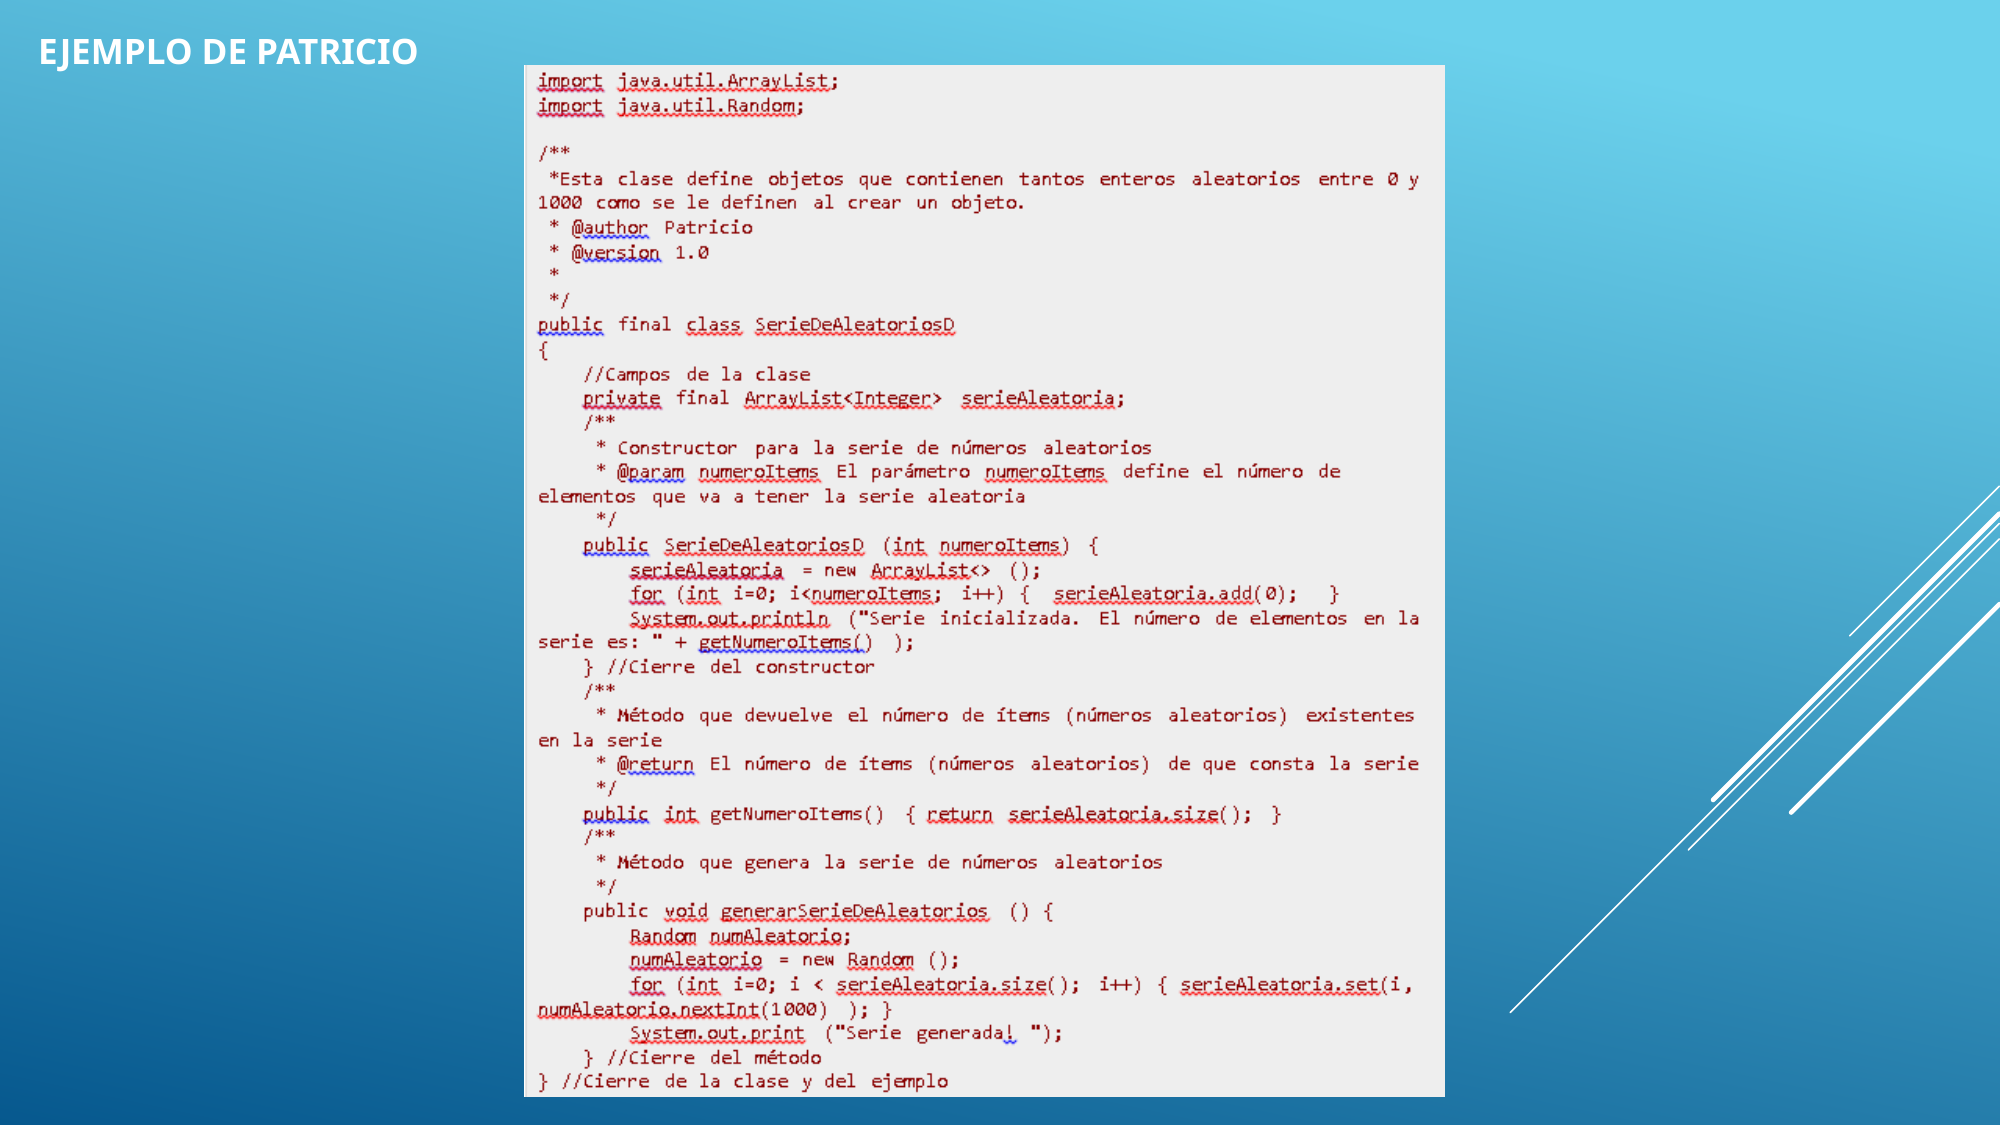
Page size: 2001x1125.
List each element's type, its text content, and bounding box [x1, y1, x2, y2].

picture [523, 64, 1445, 1097]
title Ejemplo de patricio [23, 21, 1423, 79]
